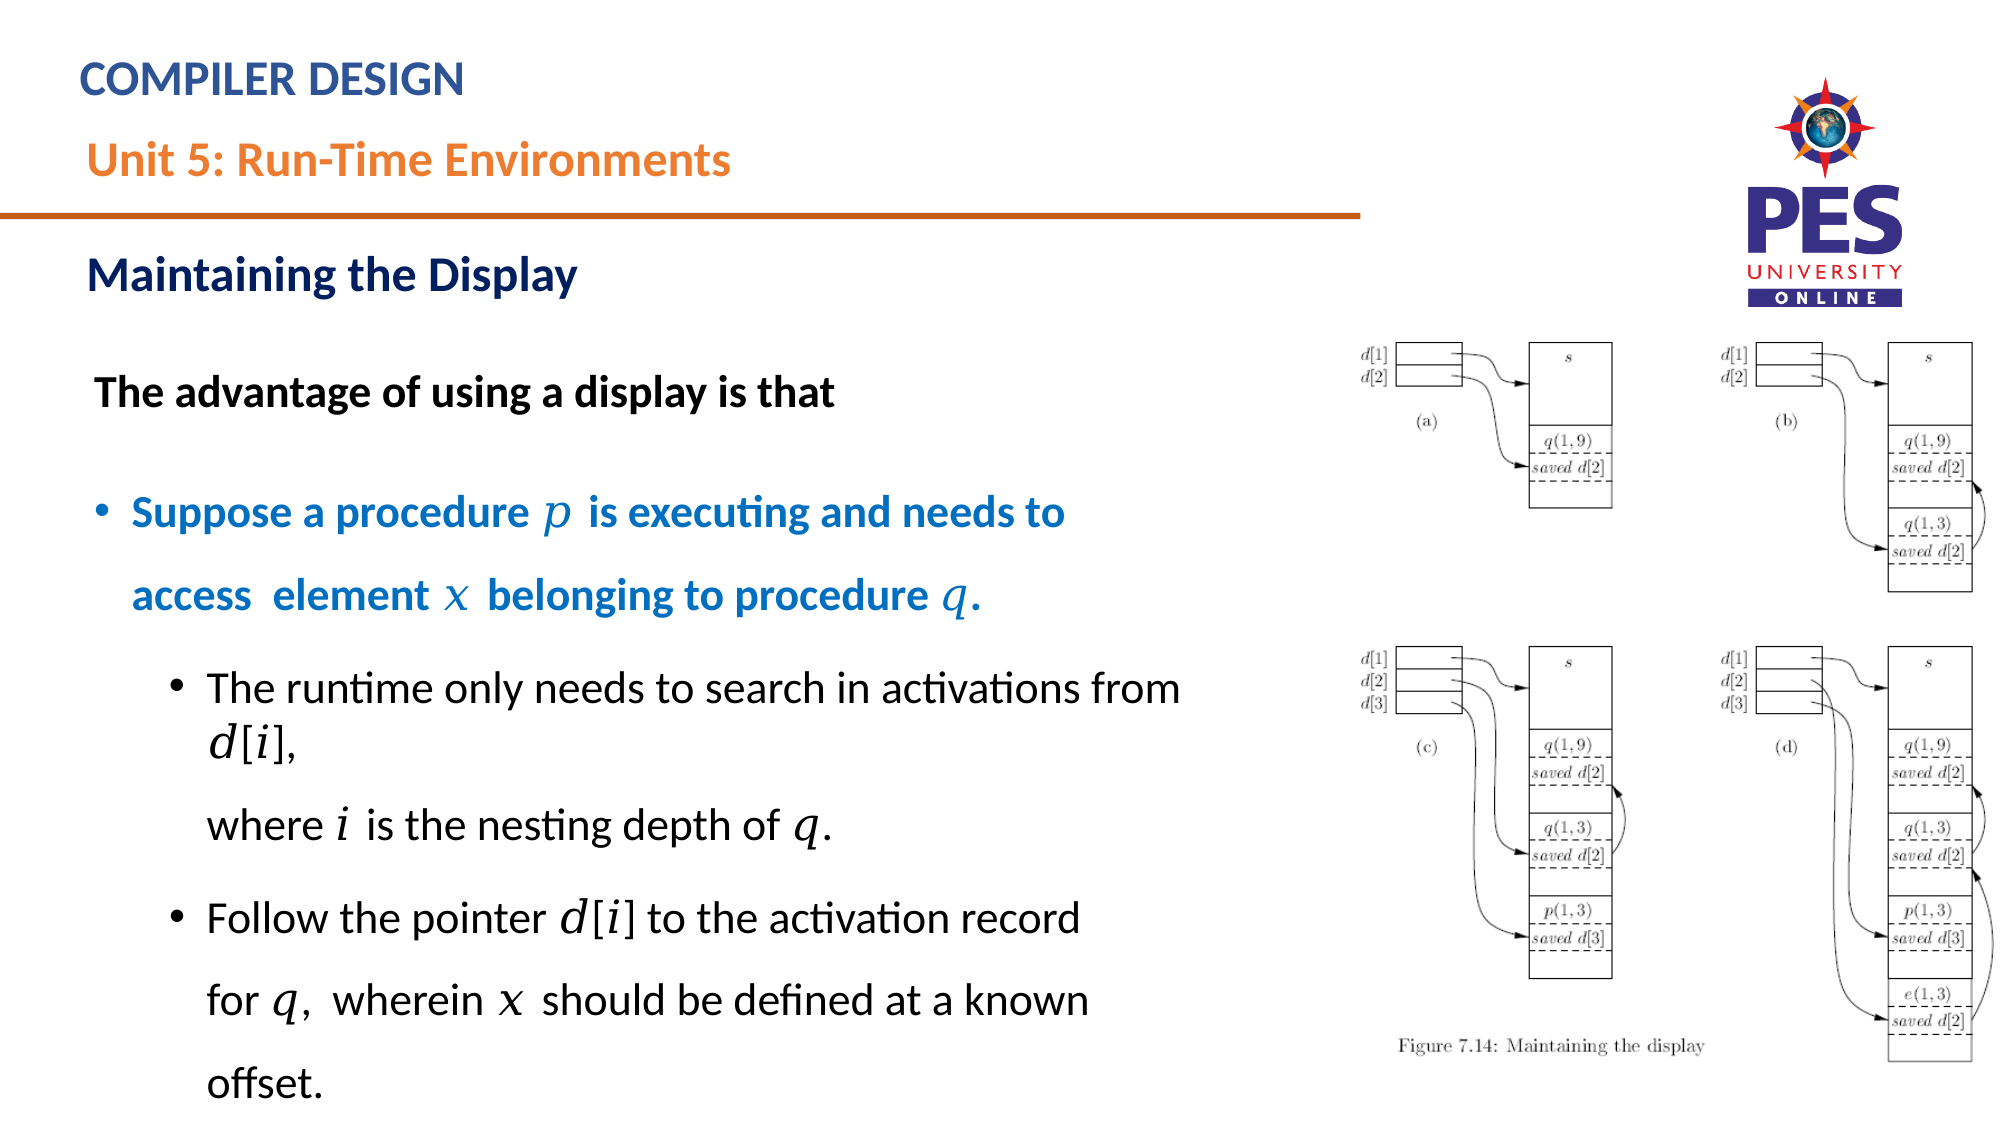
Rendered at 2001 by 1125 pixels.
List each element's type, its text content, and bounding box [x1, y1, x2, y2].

text_box Unit 5: Run-Time Environments Maintaining the Display The advantage of using a display is that Suppose a procedure 𝑝 is executing and needs to access element 𝑥 belonging to procedure 𝑞. The runtime only needs to search in activations from 𝑑[𝑖], where 𝑖 is the nesting depth of 𝑞. Follow the pointer 𝑑[𝑖] to the activation record for 𝑞, wherein 𝑥 should be defined at a known offset. [84, 124, 1278, 1108]
text_box [0, 212, 77, 220]
title COMPILER DESIGN [77, 43, 468, 234]
picture [1361, 342, 1994, 1064]
text_box [1278, 212, 1361, 220]
picture [1748, 76, 1902, 307]
